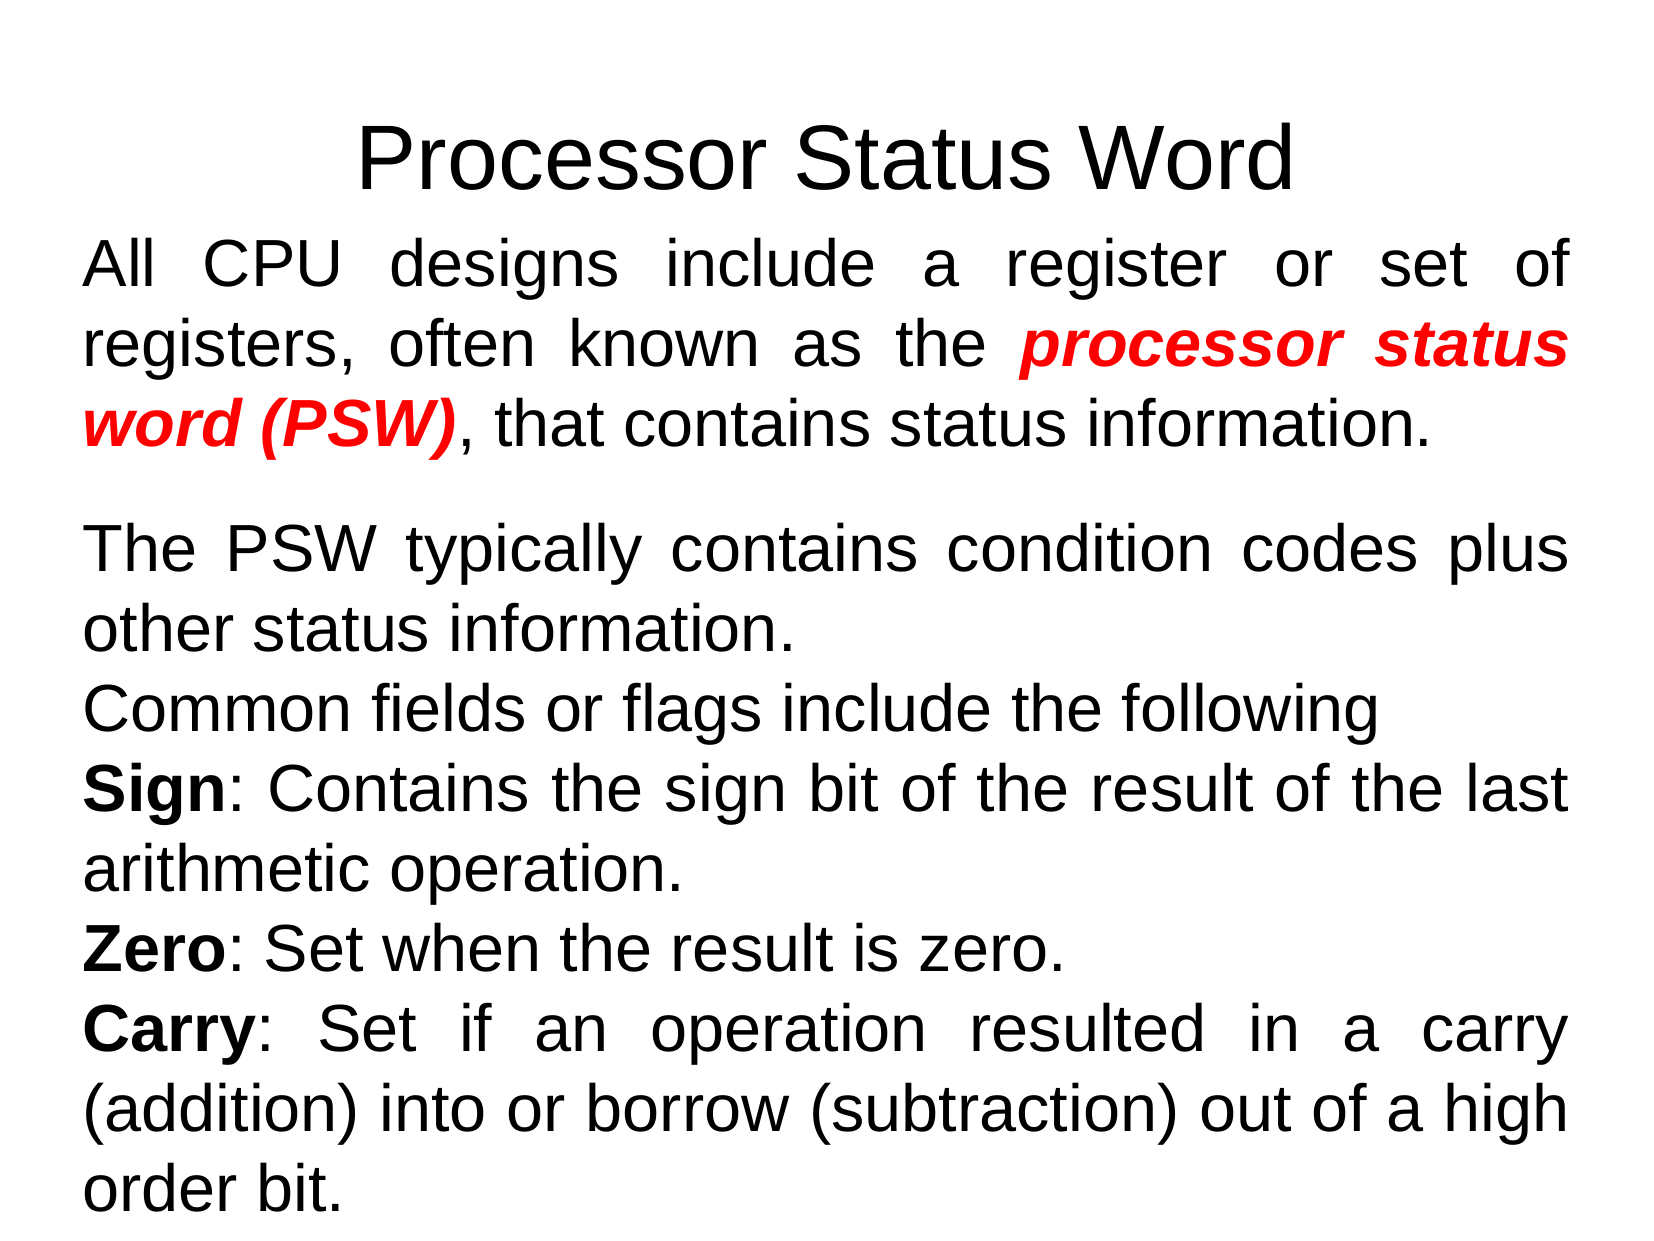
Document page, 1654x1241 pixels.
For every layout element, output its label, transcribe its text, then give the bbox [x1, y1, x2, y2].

text_box All CPU designs include a register or set of registers, often known as the processor status word (PSW), that contains status information. The PSW typically contains condition codes plus other status information. Common fields or flags include the following Sign: Contains the sign bit of the result of the last arithmetic operation. Zero: Set when the result is zero. Carry: Set if an operation resulted in a carry (addition) into or borrow (subtraction) out of a high order bit. [82, 219, 1571, 1010]
text_box Processor Status Word [82, 49, 1571, 219]
